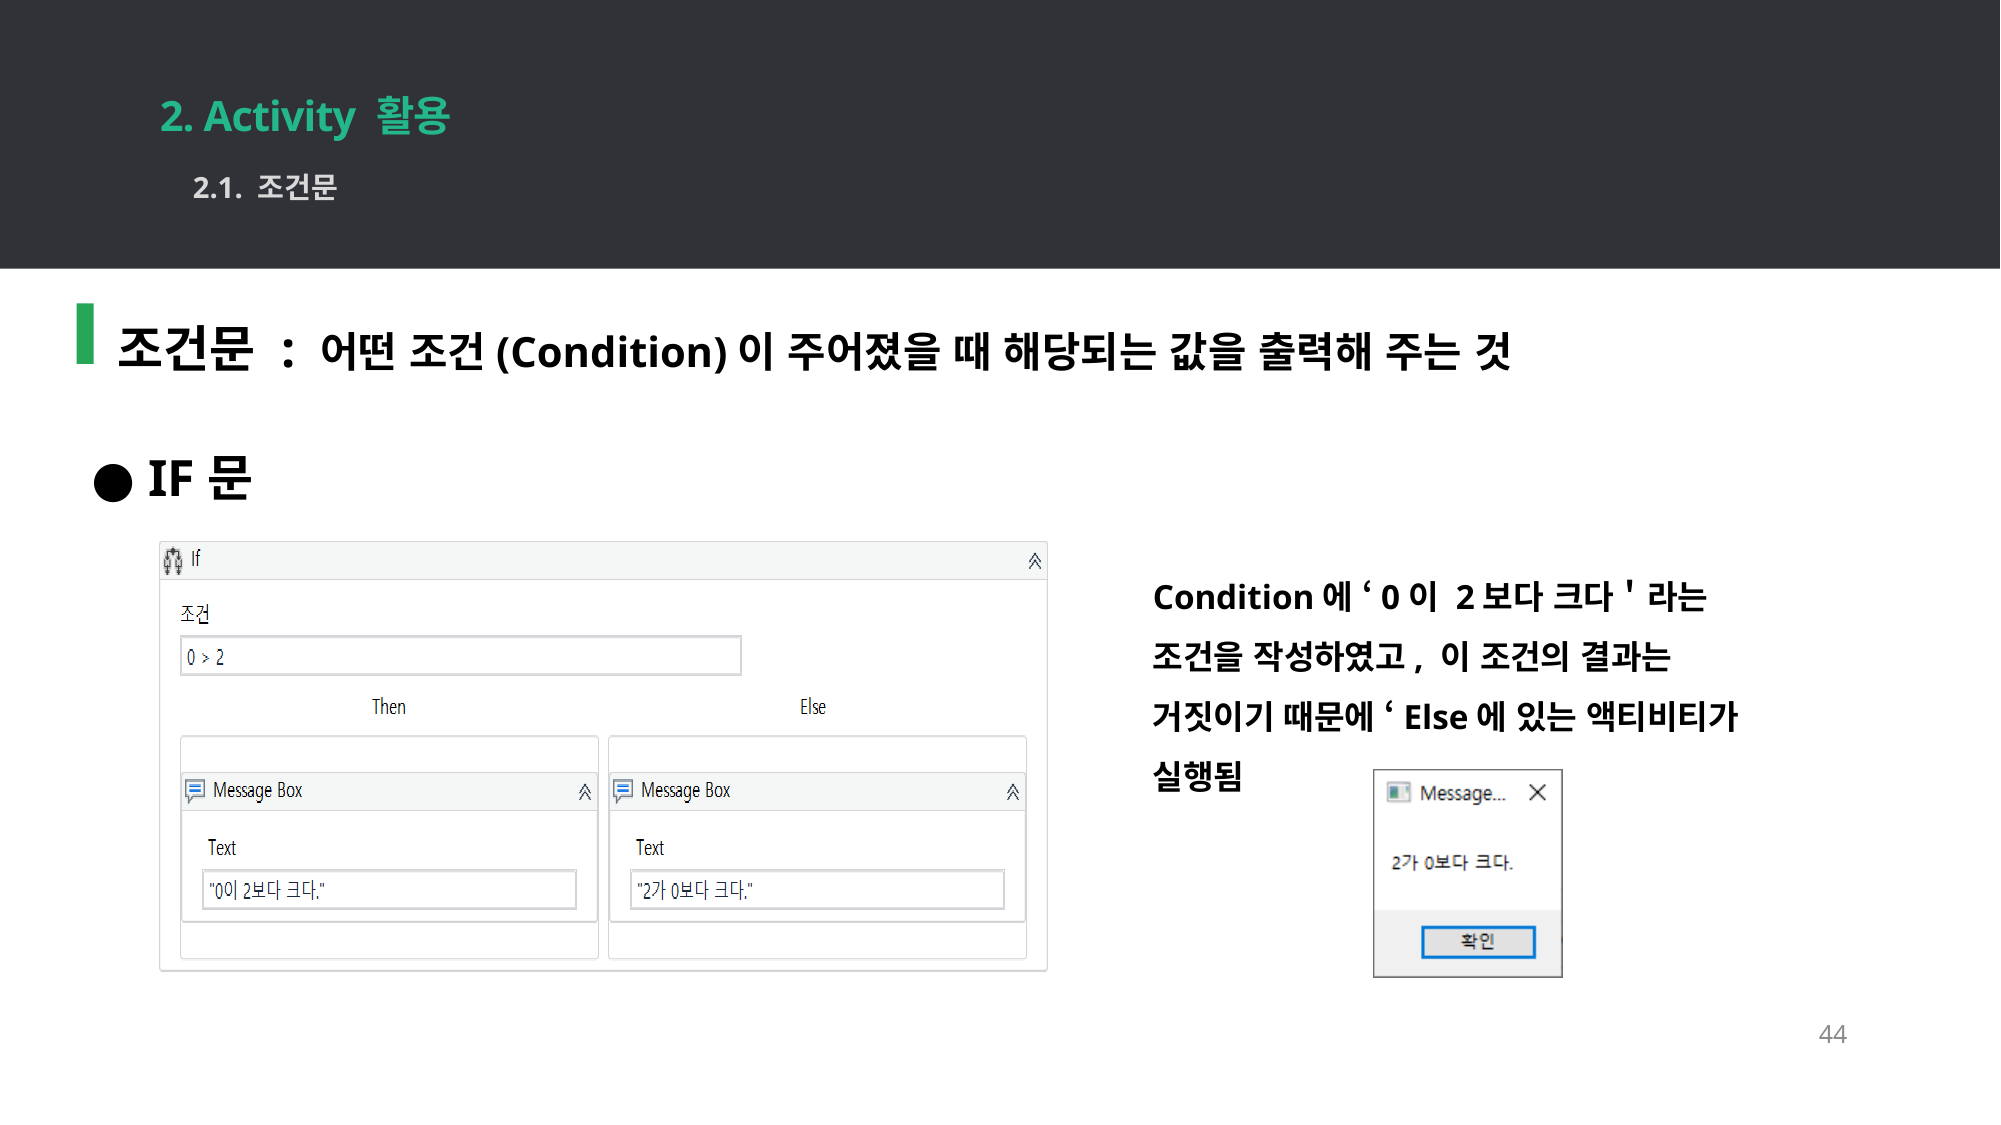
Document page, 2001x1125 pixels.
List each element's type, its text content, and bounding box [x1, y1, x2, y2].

text_box [0, 0, 2000, 270]
picture [1373, 769, 1563, 978]
text_box 2.1. 조건문 [176, 144, 1952, 213]
text_box 44 [1412, 1005, 1863, 1066]
text_box ● IF문 [76, 408, 371, 514]
text_box 조건문 : 어떤 조건(Condition)이 주어졌을 때 해당되는 값을 출력해 주는 것 [102, 280, 1863, 386]
text_box 2. Activity 활용 [145, 82, 1050, 148]
text_box [76, 302, 95, 365]
picture [157, 537, 1050, 978]
text_box Condition에 ‘0이 2보다 크다＇라는 조건을 작성하였고, 이 조건의 결과는 거짓이기 때문에 ‘Else에 있는 액티비티가 실행됨 [1136, 549, 1800, 804]
